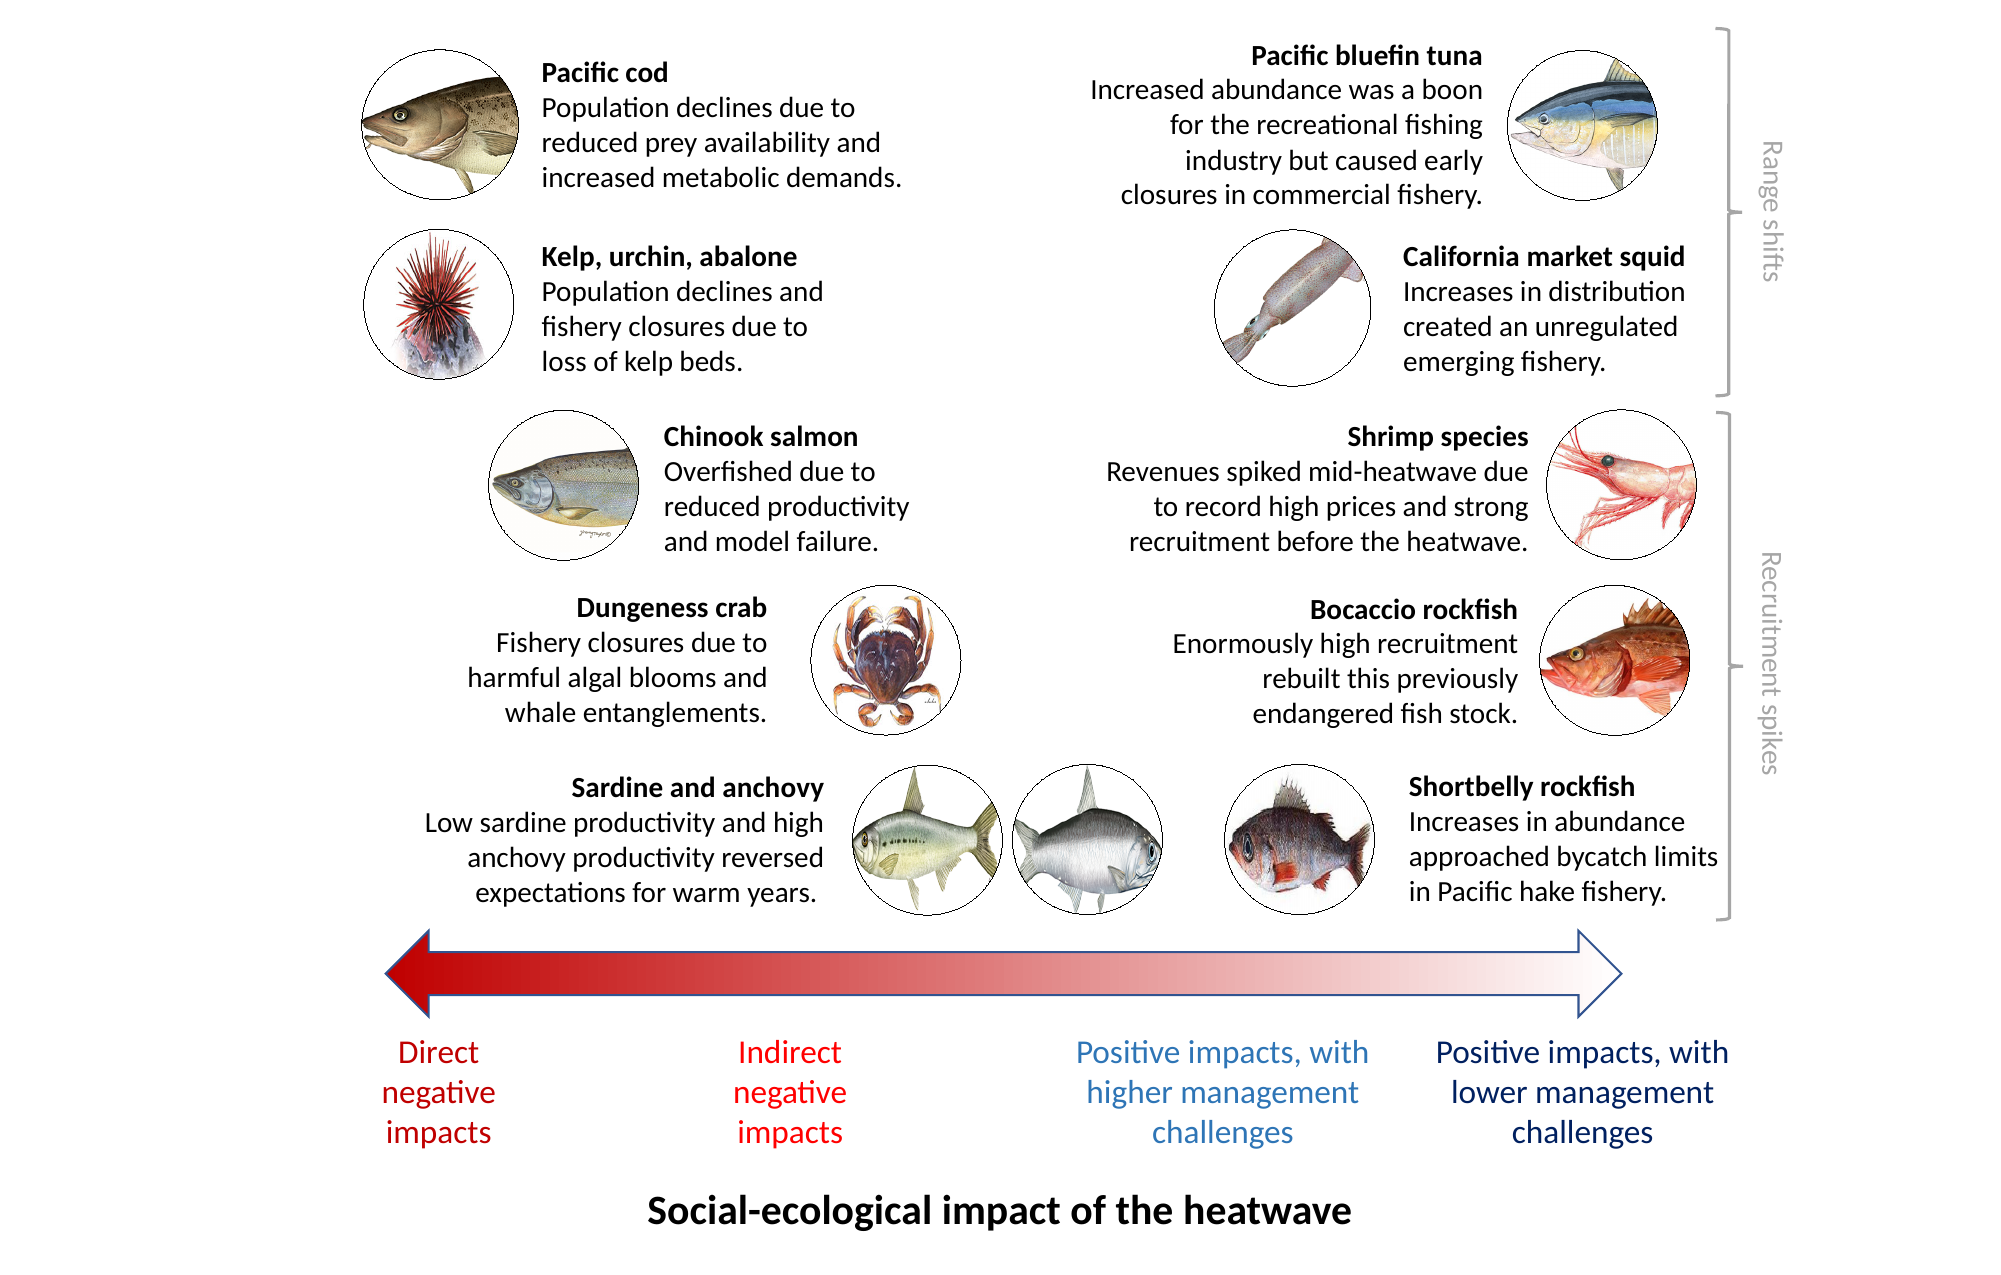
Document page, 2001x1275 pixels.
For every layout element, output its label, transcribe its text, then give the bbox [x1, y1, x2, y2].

text_box Kelp, urchin, abalone Population declines and fishery closures due to loss of kelp beds. [526, 229, 857, 385]
picture [1012, 764, 1163, 915]
text_box Recruitment spikes [1749, 496, 1799, 831]
text_box Social-ecological impact of the heatwave [605, 1175, 1395, 1241]
text_box Direct negative impacts [352, 1023, 525, 1158]
picture [852, 765, 1003, 916]
text_box Chinook salmon Overfished due to reduced productivity and model failure. [649, 410, 930, 565]
picture [363, 229, 514, 380]
text_box [1715, 27, 1743, 397]
text_box Range shifts [1750, 118, 1801, 304]
text_box Shrimp species Revenues spiked mid-heatwave due to record high prices and strong recruitment before the heatwave. [1087, 409, 1544, 565]
picture [1224, 764, 1375, 915]
picture [1214, 229, 1371, 387]
text_box Positive impacts, with higher management challenges [1059, 1023, 1387, 1158]
picture [1539, 585, 1690, 736]
picture [361, 49, 519, 200]
text_box [1716, 411, 1744, 921]
text_box [384, 928, 1623, 1020]
text_box Pacific cod Population declines due to reduced prey availability and increased metabolic demands. [526, 46, 933, 201]
text_box Positive impacts, with lower management challenges [1402, 1023, 1763, 1158]
picture [1546, 409, 1697, 560]
text_box Shortbelly rockfish Increases in abundance approached bycatch limits in Pacific hake fishery. [1731, 760, 1743, 915]
text_box Bocaccio rockfish Enormously high recruitment rebuilt this previously endangered fish stock. [1151, 582, 1534, 738]
text_box California market squid Increases in distribution created an unregulated emerging fishery. [1388, 229, 1715, 385]
text_box Shortbelly rockfish Increases in abundance approached bycatch limits in Pacific hake fishery. [1394, 760, 1716, 915]
text_box Indirect negative impacts [664, 1023, 917, 1158]
picture [1507, 50, 1658, 201]
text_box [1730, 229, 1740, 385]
text_box Dungeness crab Fishery closures due to harmful algal blooms and whale entanglements. [430, 581, 783, 736]
text_box Sardine and anchovy Low sardine productivity and high anchovy productivity reversed expectations for warm years. [370, 760, 839, 916]
picture [810, 585, 962, 736]
text_box Pacific bluefin tuna Increased abundance was a boon for the recreational fishing industry but caused early closures in commercial fishery. [1073, 28, 1498, 219]
picture [488, 410, 639, 561]
